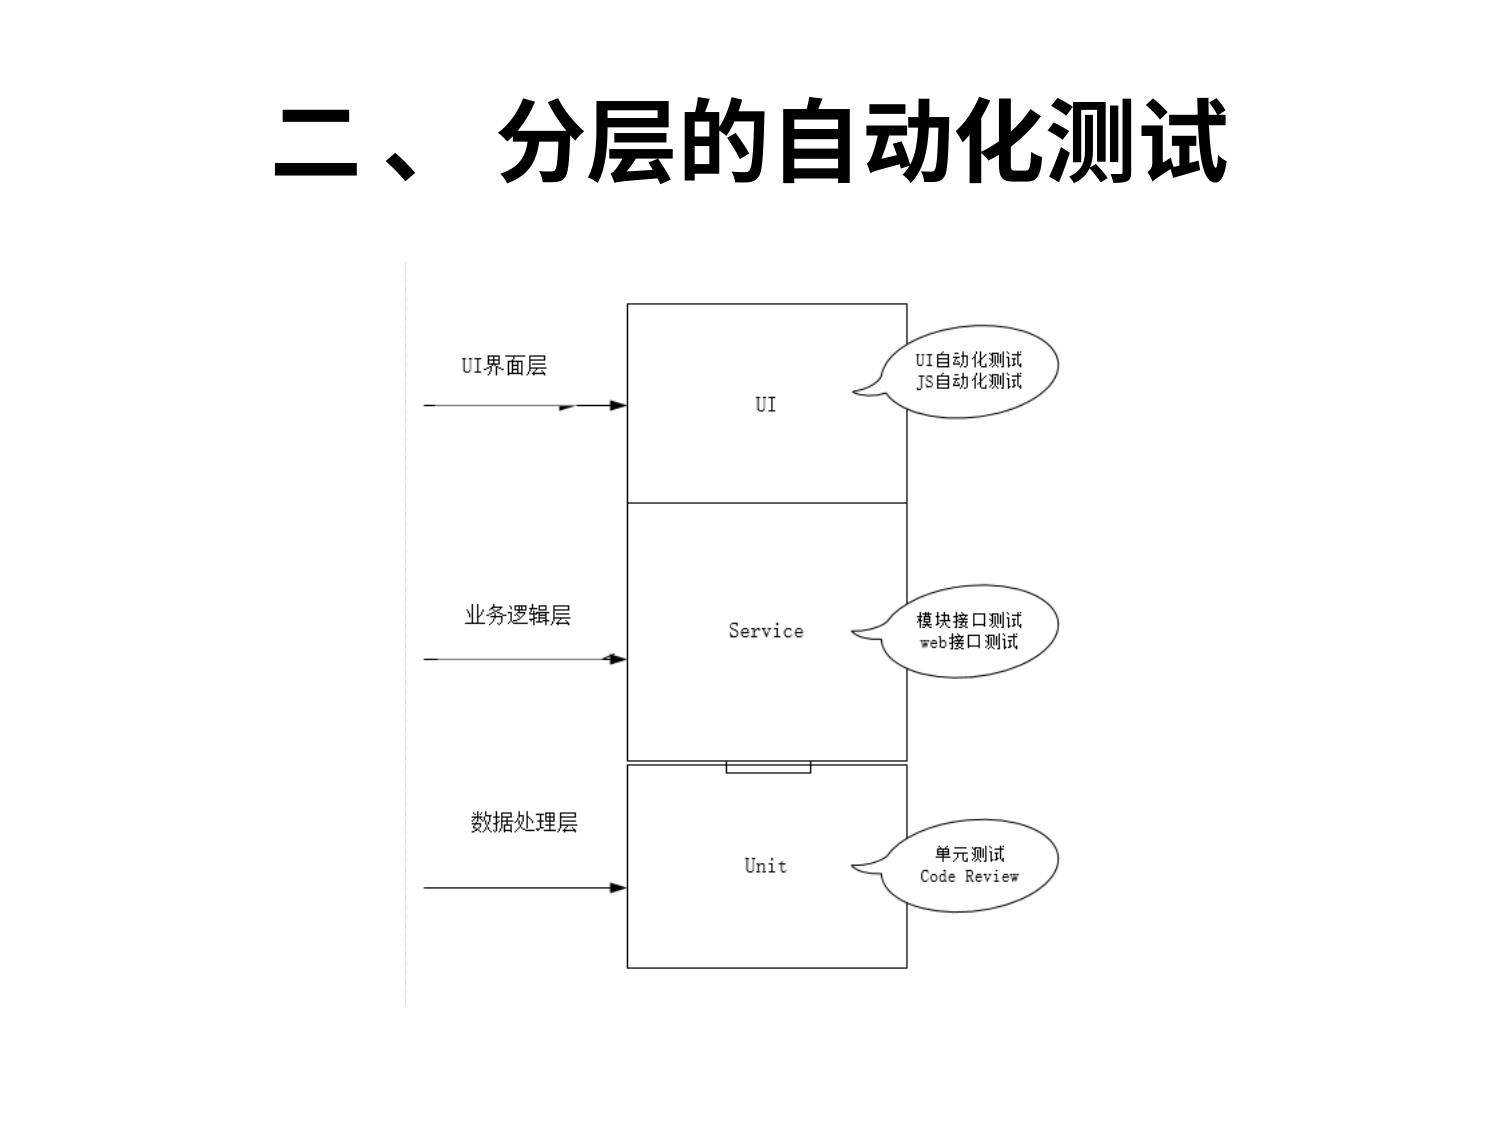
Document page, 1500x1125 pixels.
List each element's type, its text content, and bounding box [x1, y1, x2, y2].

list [405, 262, 1095, 1006]
title 二 、 分层的自动化测试 [75, 45, 1425, 233]
